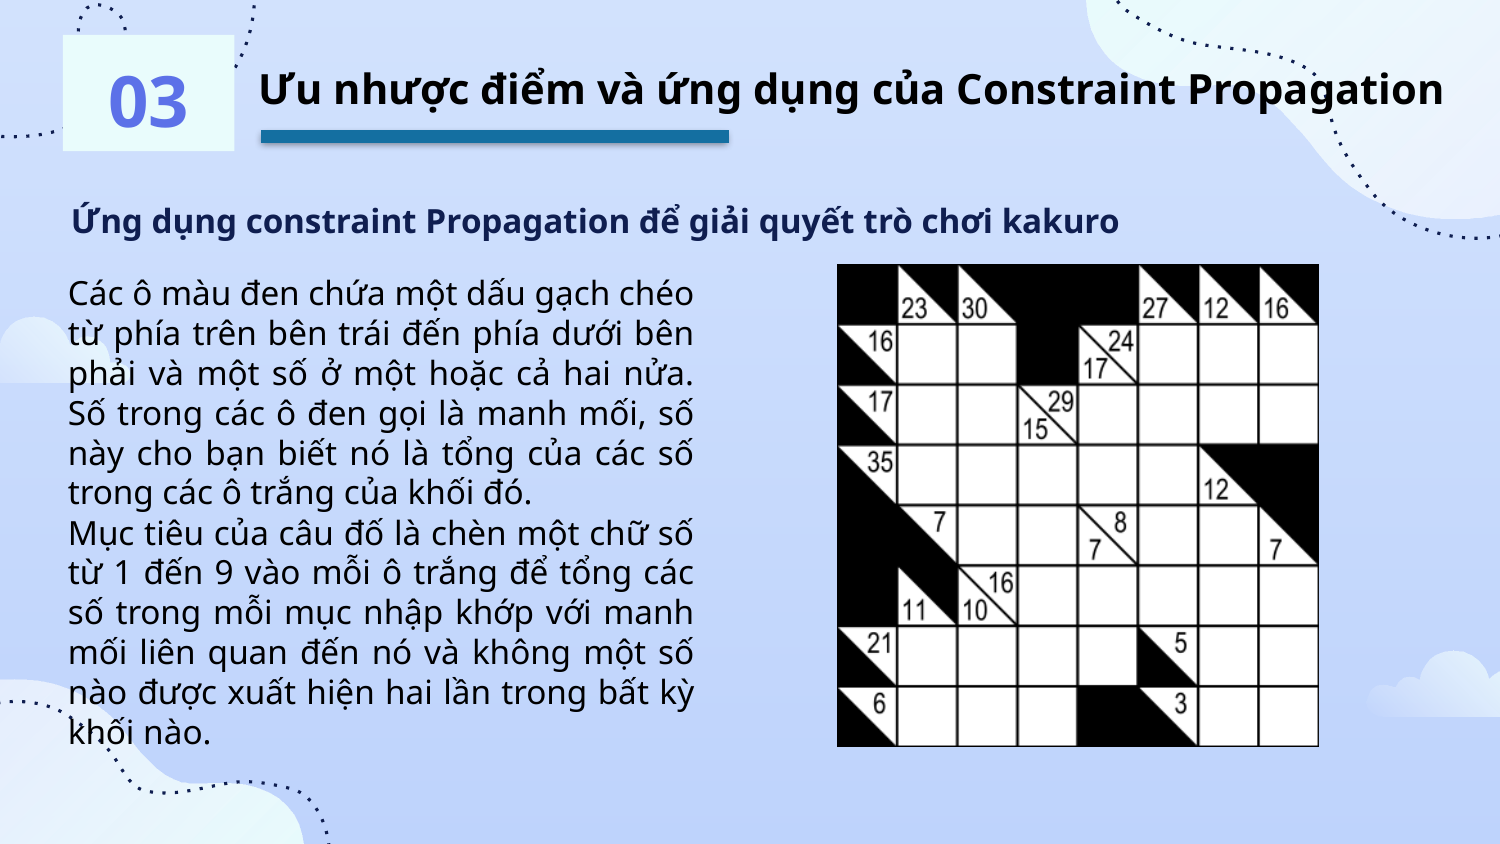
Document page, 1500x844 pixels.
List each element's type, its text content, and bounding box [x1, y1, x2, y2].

text_box Ứng dụng constraint Propagation để giải quyết trò chơi kakuro [55, 193, 1450, 248]
picture [836, 264, 1320, 747]
text_box Các ô màu đen chứa một dấu gạch chéo từ phía trên bên trái đến phía dưới bên phải và một số ở một hoặc cả hai nửa. Số trong các ô đen gọi là manh mối, số này cho bạn biết nó là tổng của các số trong các ô trắng của khối đó. Mục tiêu của câu đố là chèn một chữ số từ 1 đến 9 vào mỗi ô trắng để tổng các số trong mỗi mục nhập khớp với manh mối liên quan đến nó và không một số nào được xuất hiện hai lần trong bất kỳ khối nào. [53, 264, 710, 759]
title 03 [62, 34, 235, 152]
text_box Ưu nhược điểm và ứng dụng của Constraint Propagation [243, 55, 1500, 120]
